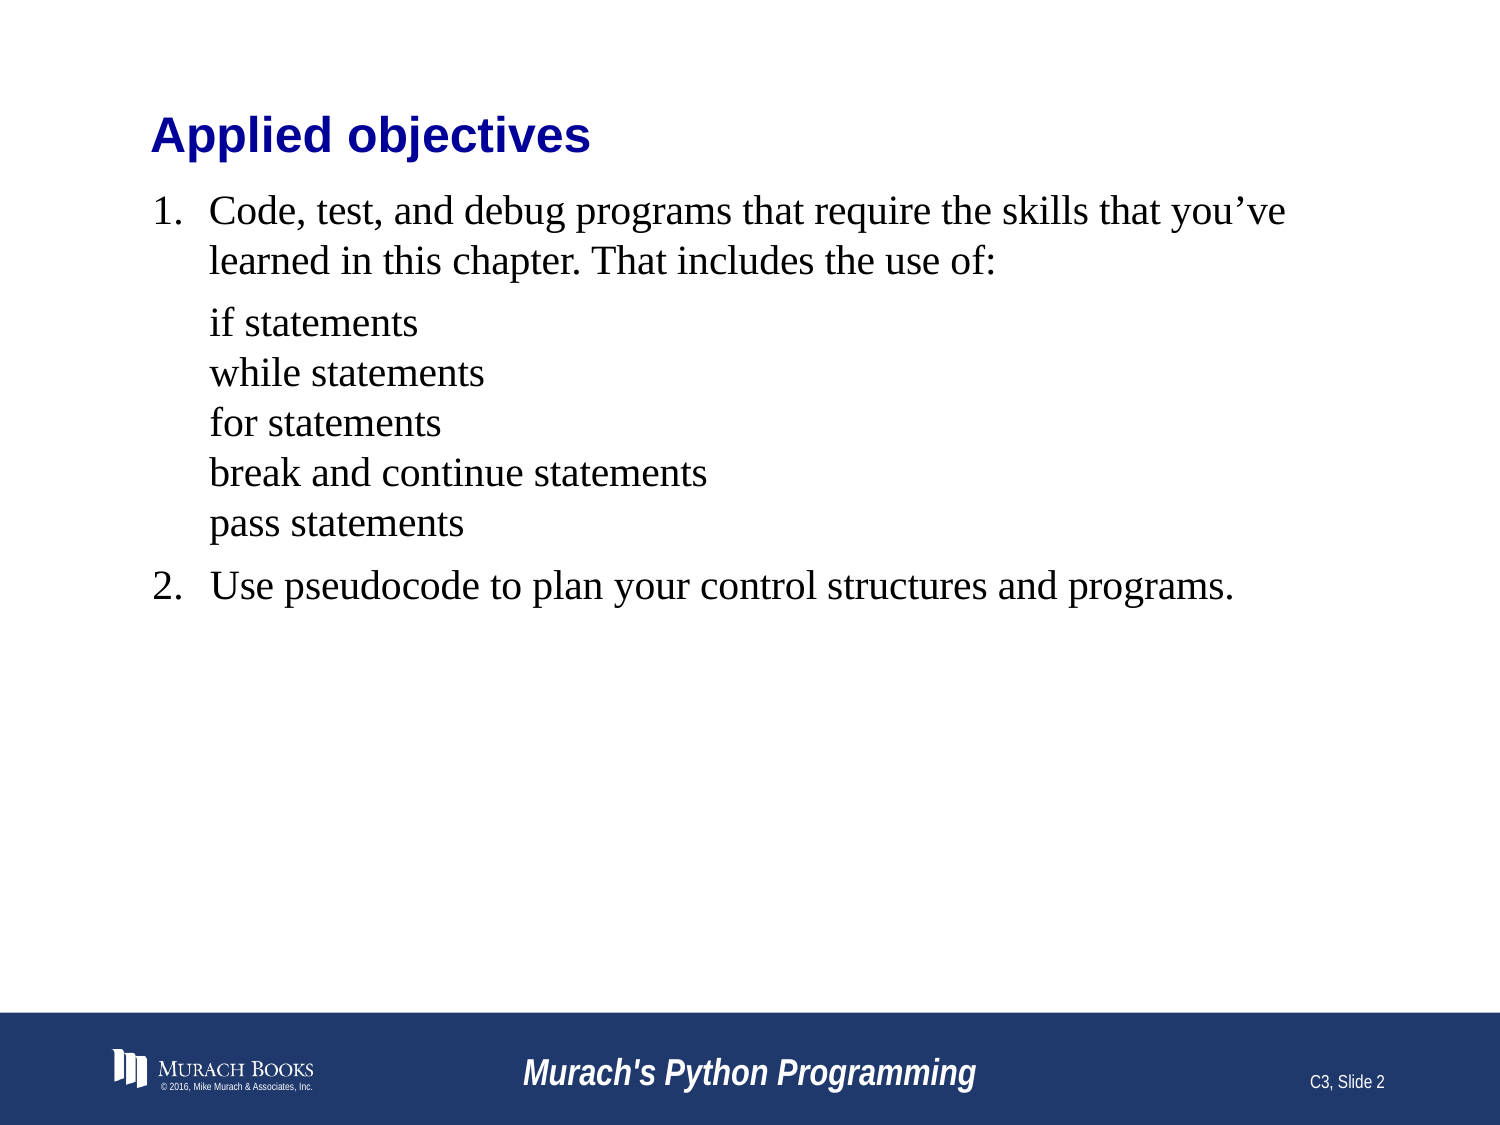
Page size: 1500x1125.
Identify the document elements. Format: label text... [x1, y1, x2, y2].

footer © 2016, Mike Murach & Associates, Inc. [12, 1025, 463, 1100]
title Applied objectives [150, 102, 1350, 164]
list Code, test, and debug programs that require the skills that you’ve learned in this chapter. That includes the use of: if statements while statements for statements break and continue statements pass statements Use pseudocode to plan your control structures and programs. [137, 174, 1350, 975]
slide_number C3, Slide 2 [1087, 1025, 1400, 1100]
slide_number Murach's Python Programming [463, 1025, 1050, 1100]
